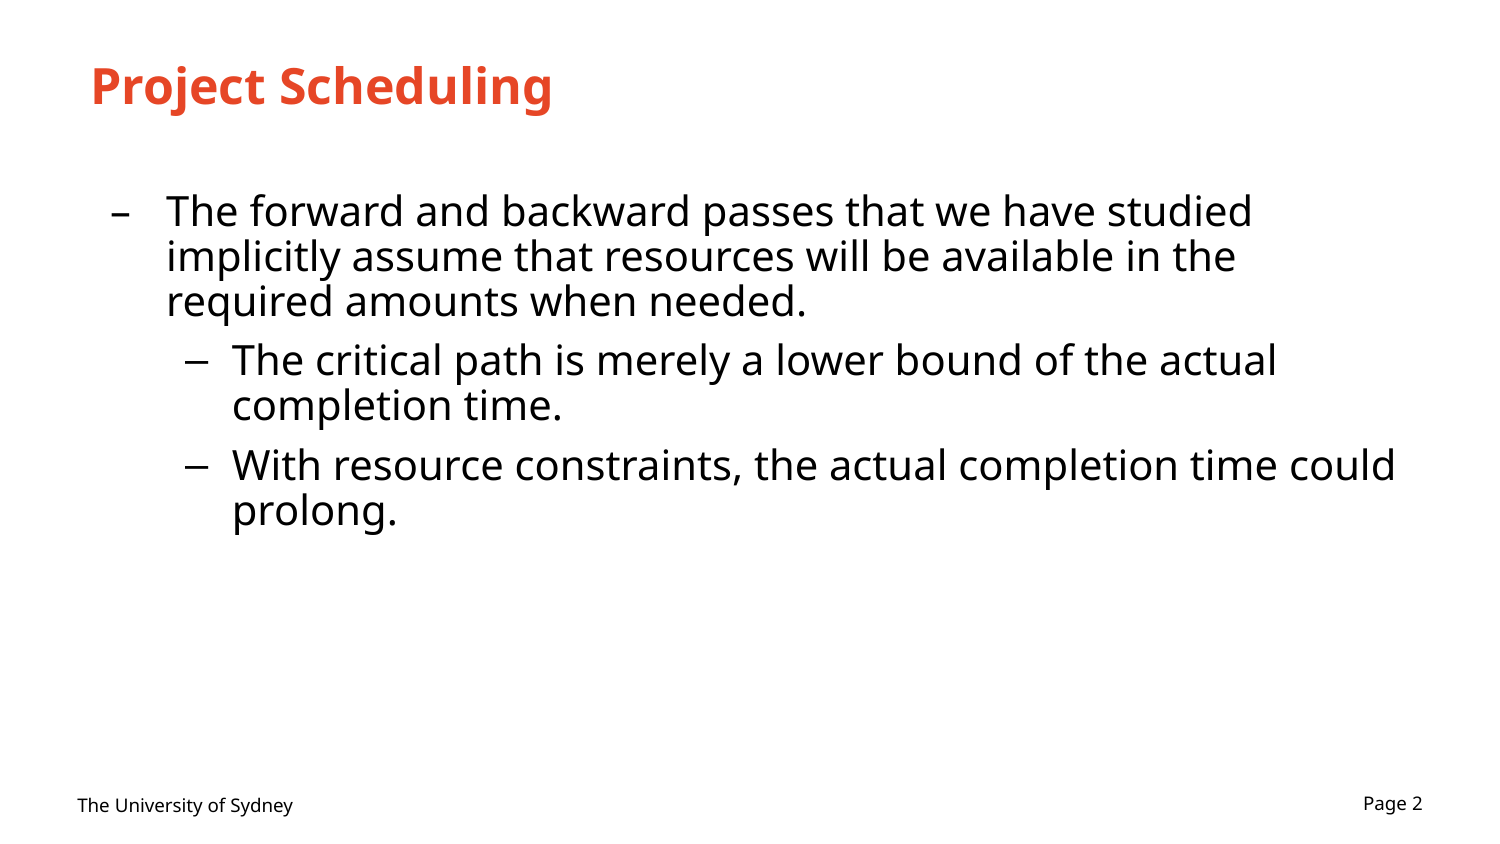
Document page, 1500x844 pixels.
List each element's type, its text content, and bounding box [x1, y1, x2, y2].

title Project Scheduling [75, 14, 1425, 155]
list The forward and backward passes that we have studied implicitly assume that resources will be available in the required amounts when needed. The critical path is merely a lower bound of the actual completion time. With resource constraints, the actual completion time could prolong. [94, 182, 1418, 740]
